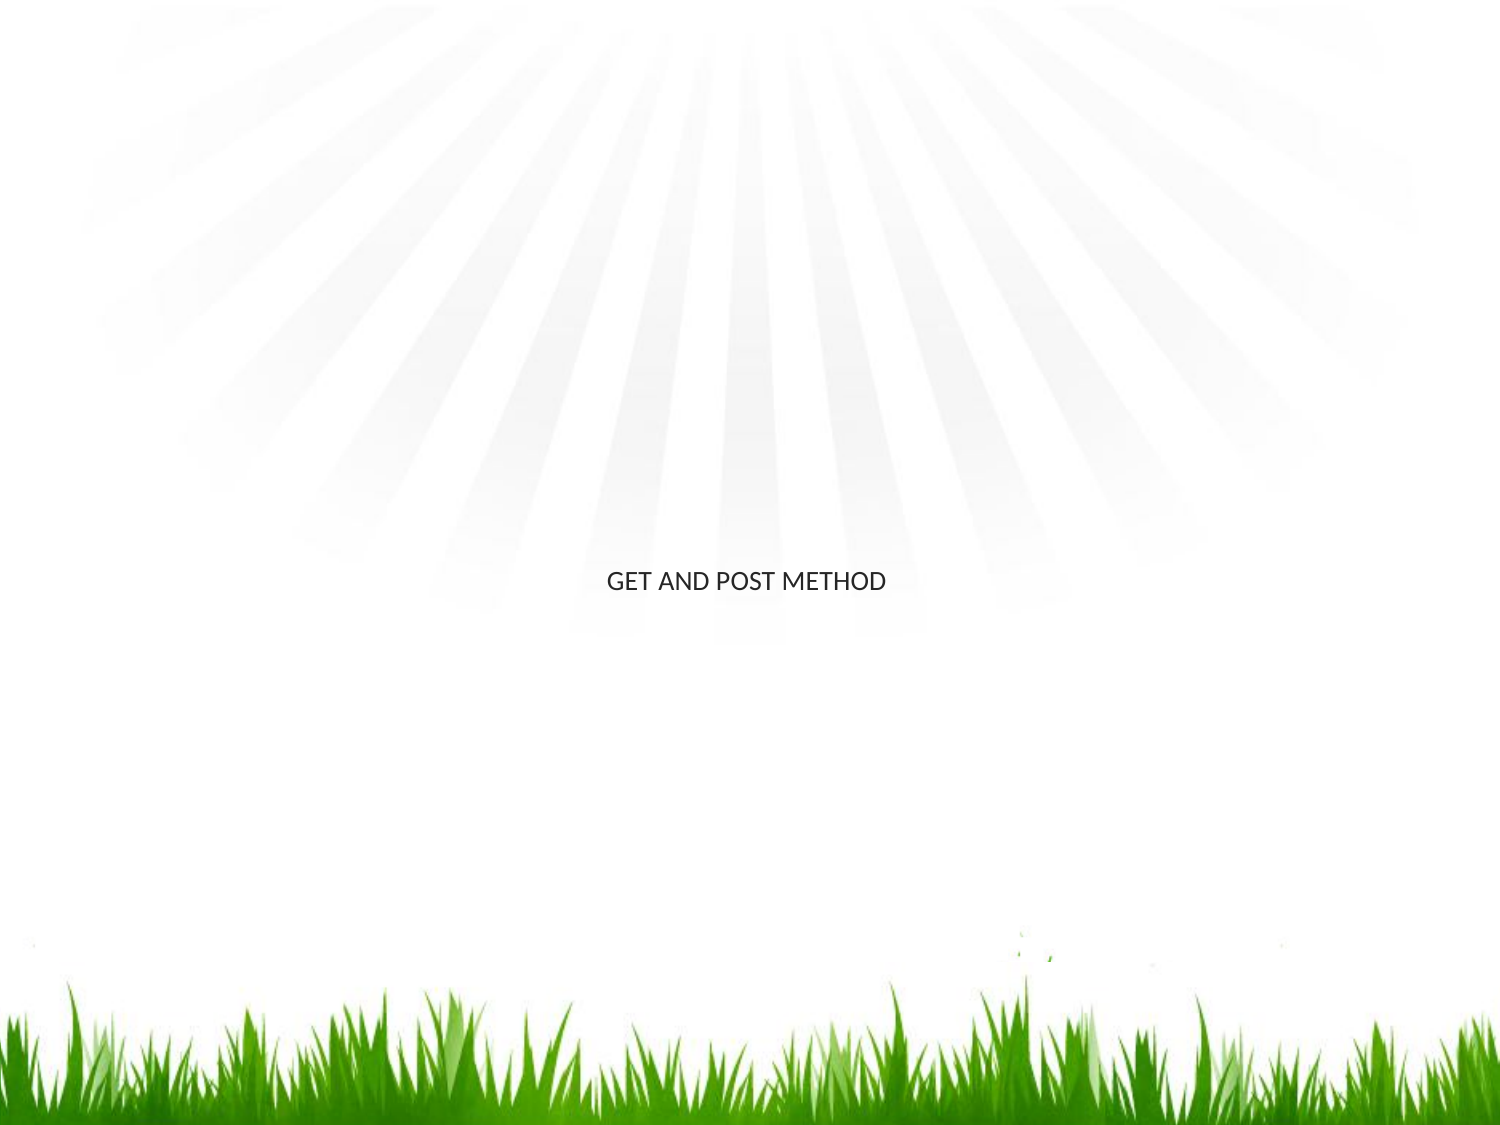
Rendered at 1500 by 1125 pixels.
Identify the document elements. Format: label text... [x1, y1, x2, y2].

picture [0, 0, 1500, 1125]
title GET AND POST METHOD [75, 487, 1425, 638]
